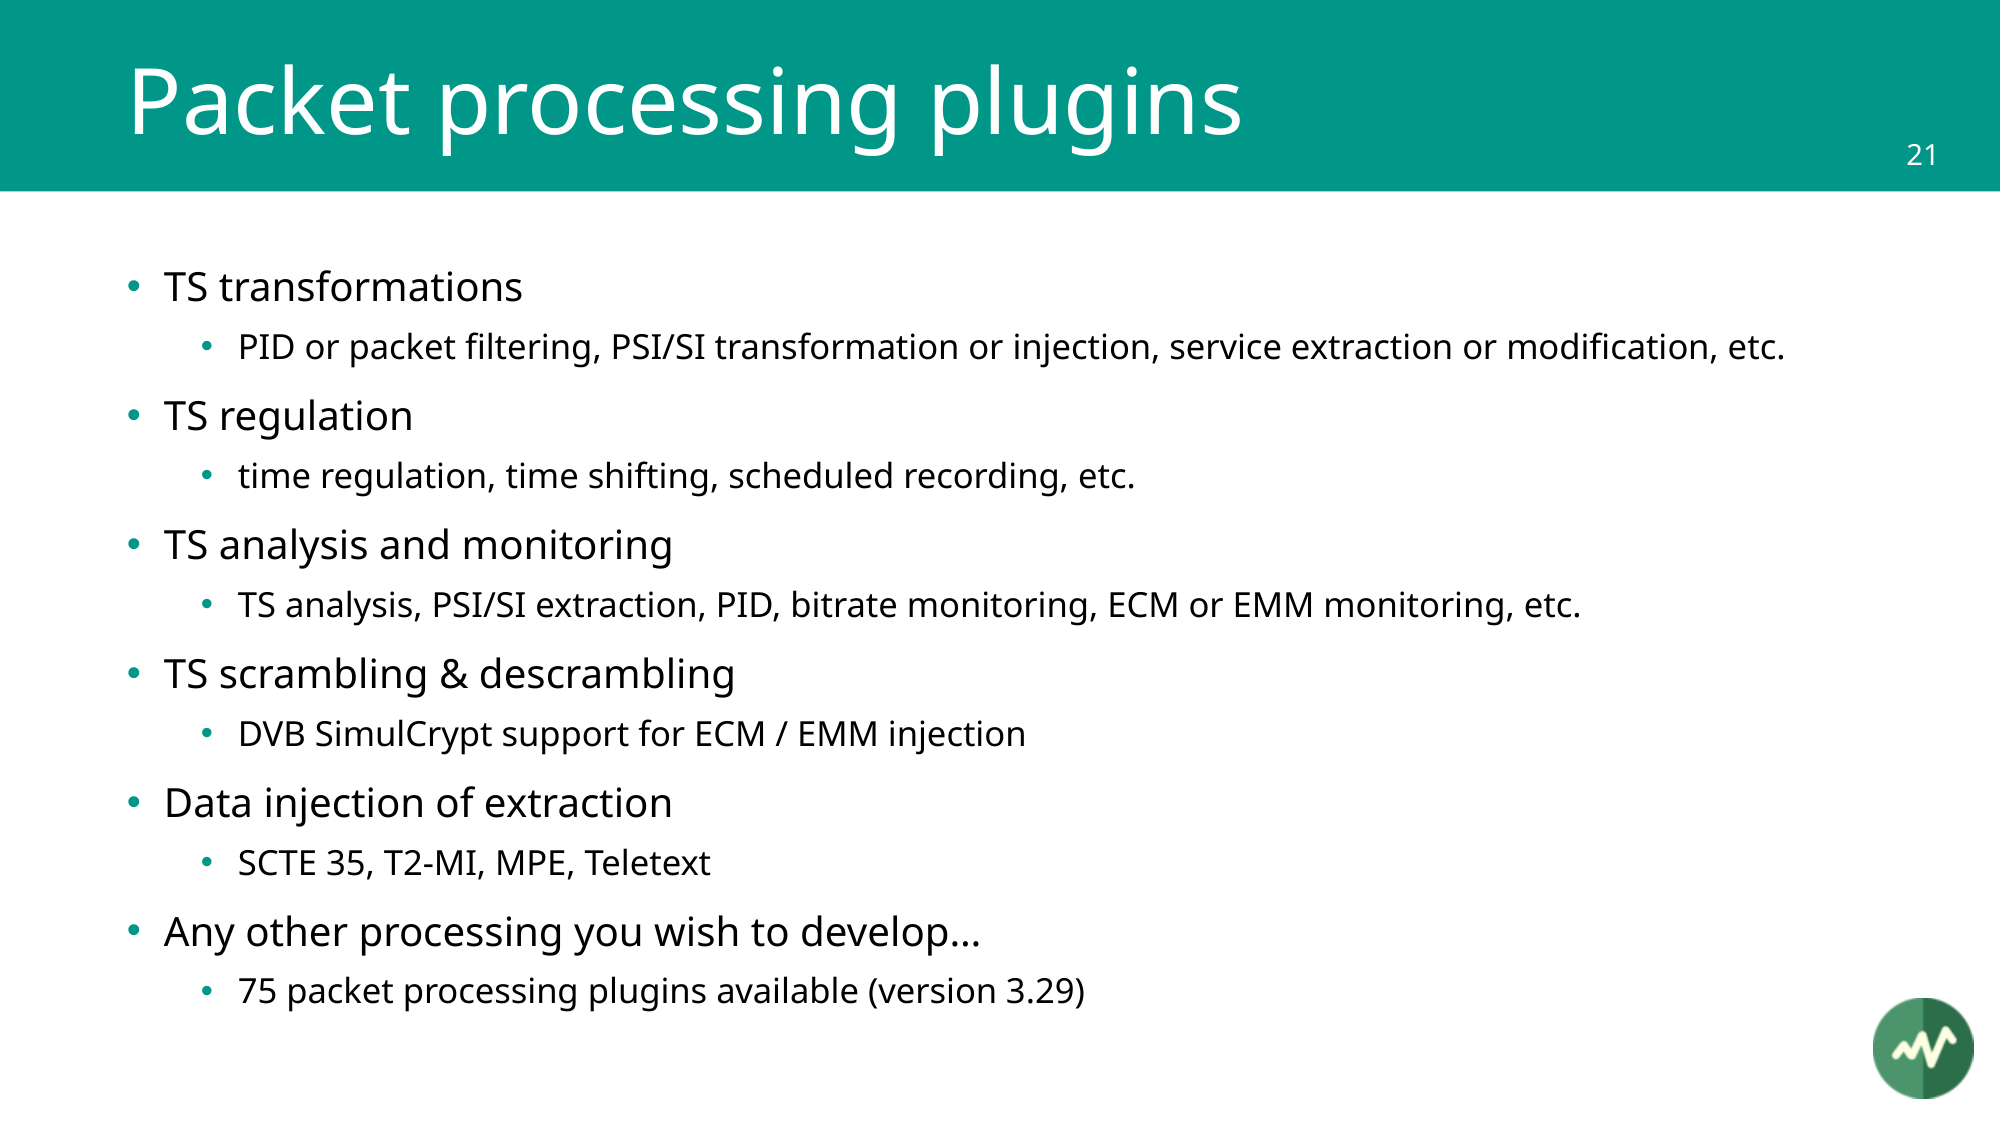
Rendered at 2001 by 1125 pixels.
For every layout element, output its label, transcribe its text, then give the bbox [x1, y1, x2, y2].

picture [1873, 998, 1974, 1099]
title Packet processing plugins [111, 39, 1812, 171]
list TS transformations PID or packet filtering, PSI/SI transformation or injection, service extraction or modification, etc. TS regulation time regulation, time shifting, scheduled recording, etc. TS analysis and monitoring TS analysis, PSI/SI extraction, PID, bitrate monitoring, ECM or EMM monitoring, etc. TS scrambling & descrambling DVB SimulCrypt support for ECM / EMM injection Data injection of extraction SCTE 35, T2-MI, MPE, Teletext Any other processing you wish to develop… 75 packet processing plugins available (version 3.29) [111, 244, 1812, 1071]
